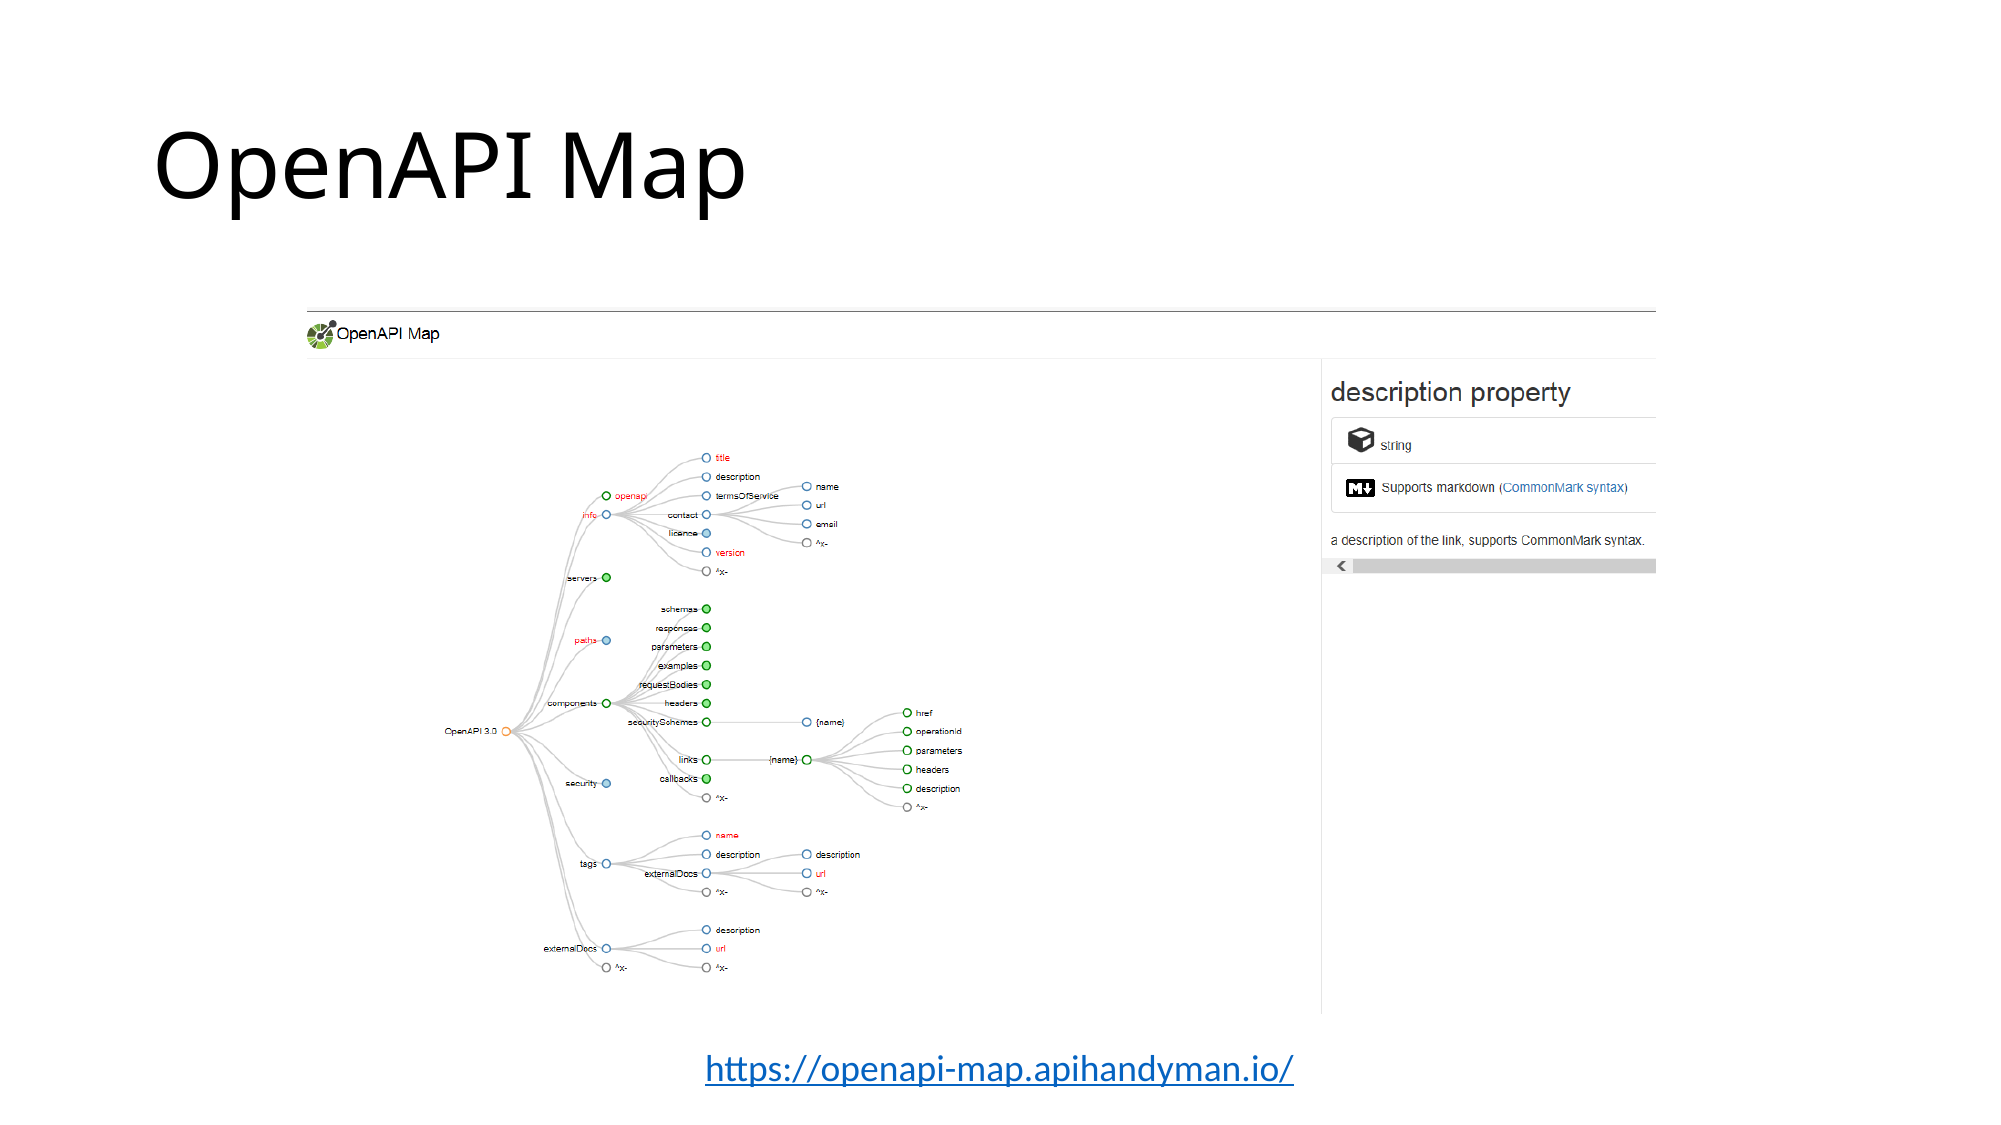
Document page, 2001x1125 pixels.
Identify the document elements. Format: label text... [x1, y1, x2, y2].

text_box https://openapi-map.apihandyman.io/ [690, 1036, 1310, 1125]
picture [307, 307, 1656, 1014]
title OpenAPI Map [137, 59, 1863, 278]
